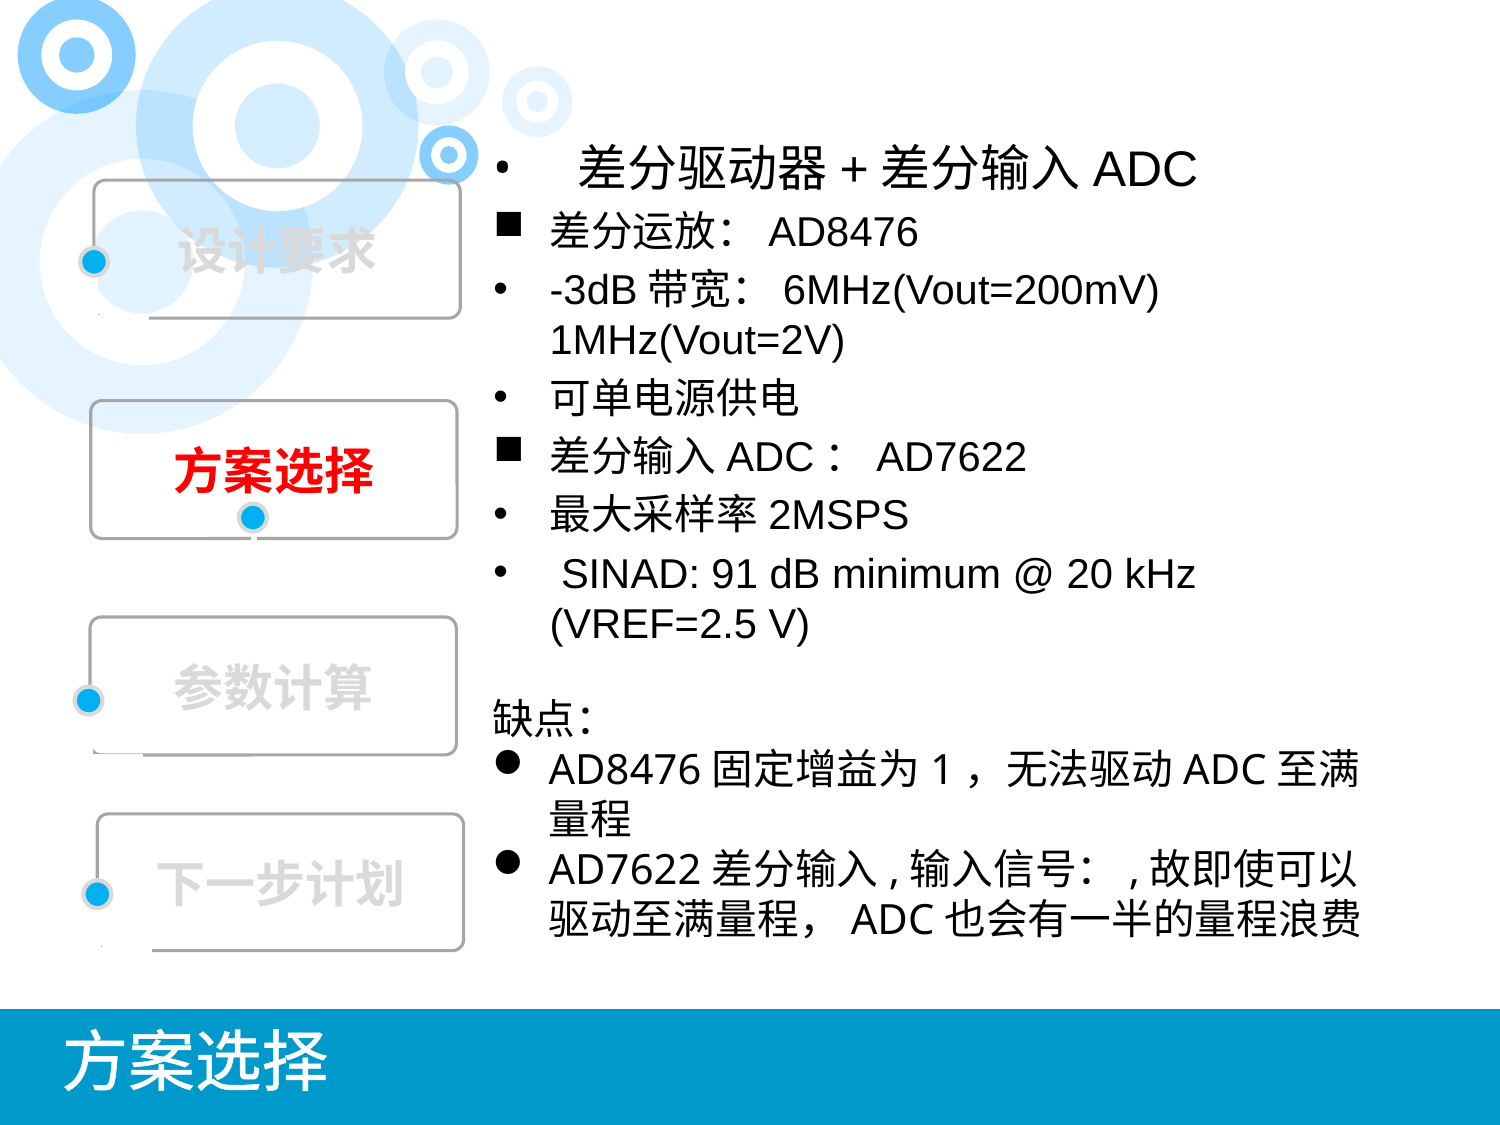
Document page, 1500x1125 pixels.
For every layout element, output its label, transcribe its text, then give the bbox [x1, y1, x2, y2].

text_box 方案选择 [29, 1011, 361, 1106]
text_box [74, 616, 457, 759]
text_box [79, 179, 461, 321]
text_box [90, 400, 458, 576]
list 差分驱动器+差分输入ADC 差分运放：AD8476 -3dB带宽：6MHz(Vout=200mV) 1MHz(Vout=2V) 可单电源供电 差分输入ADC：AD7622 最大采样率2MSPS SINAD: 91 dB minimum @ 20 kHz (VREF=2.5 V) [478, 128, 1394, 673]
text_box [83, 813, 464, 953]
